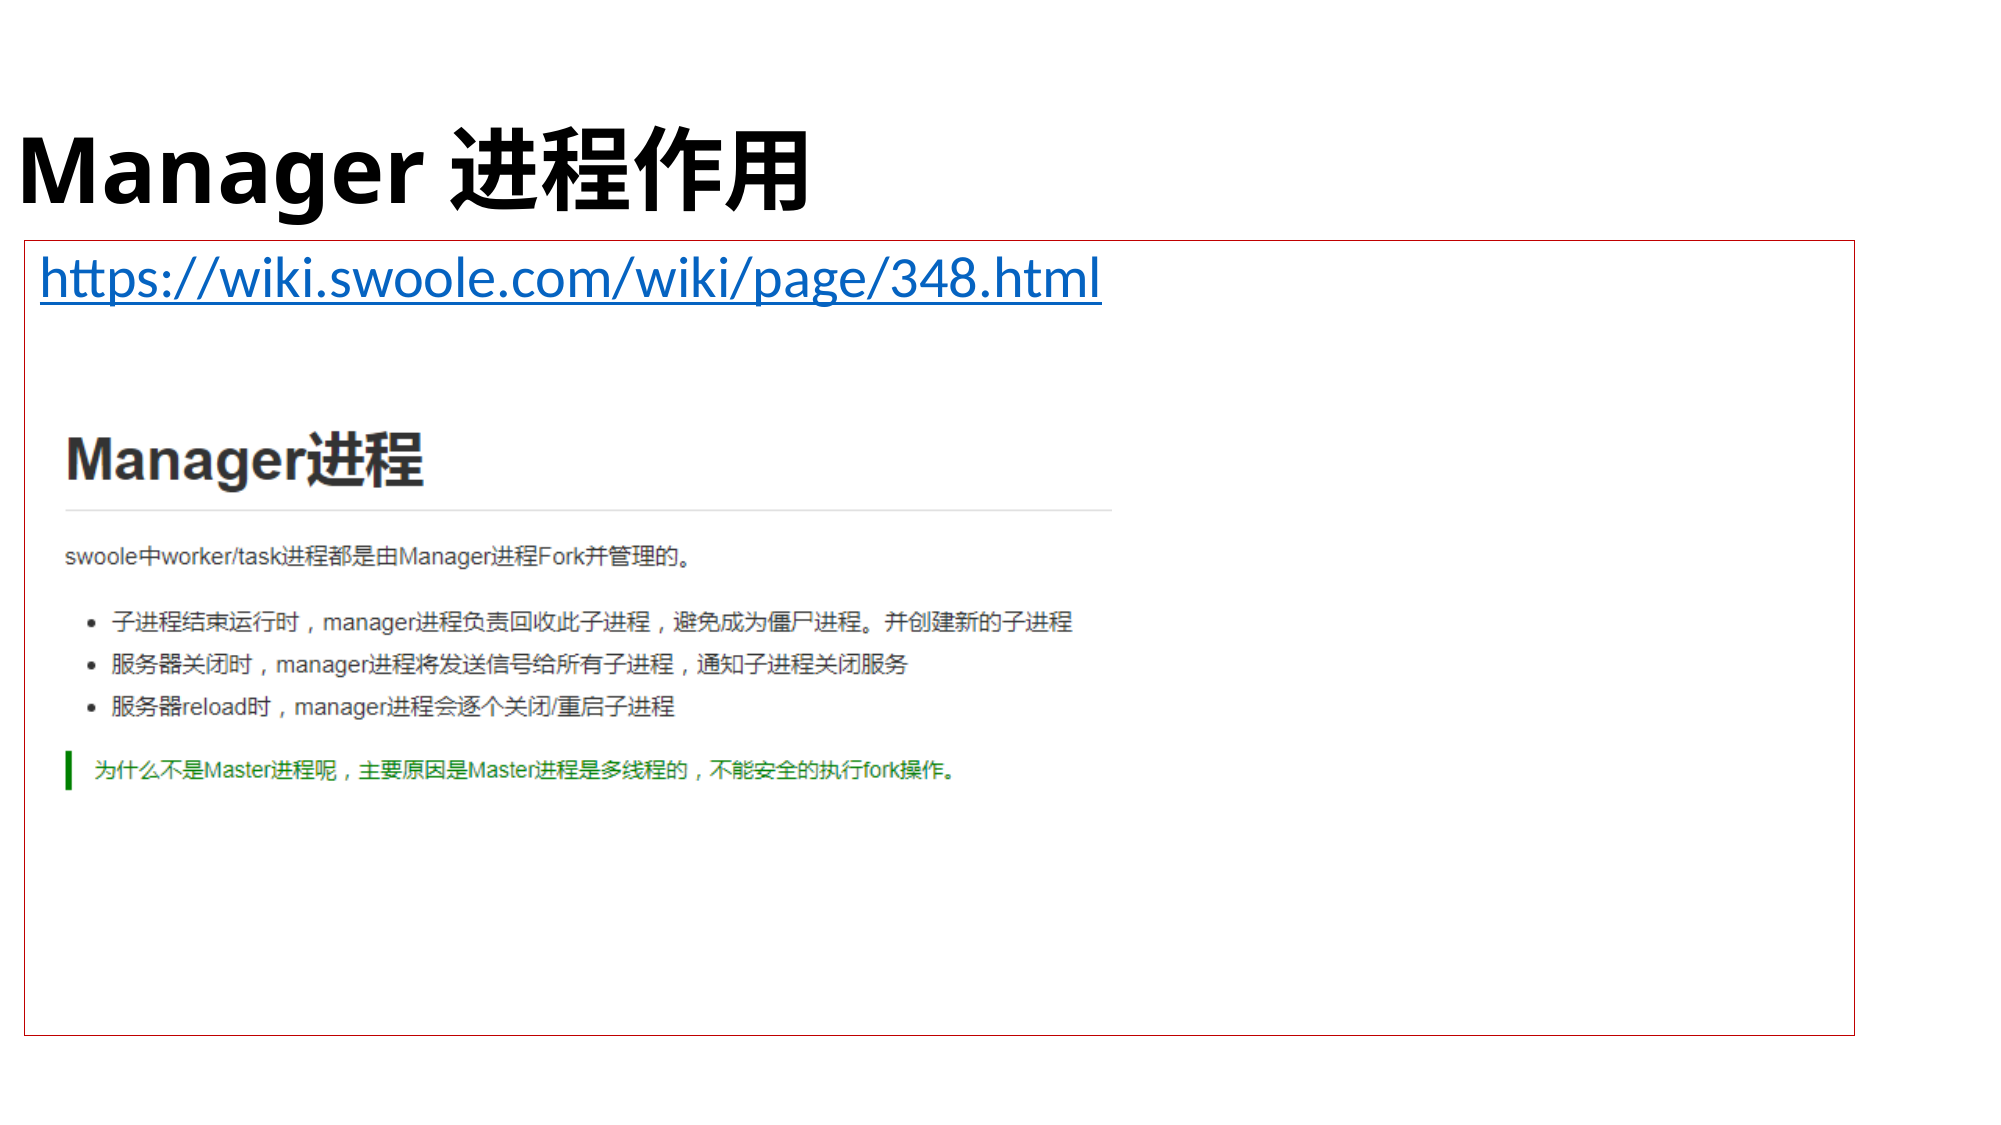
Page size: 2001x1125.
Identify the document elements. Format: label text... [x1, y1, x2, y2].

list https://wiki.swoole.com/wiki/page/348.html [24, 240, 1855, 1036]
title Manager进程作用 [0, 59, 2000, 289]
picture [33, 375, 1112, 817]
